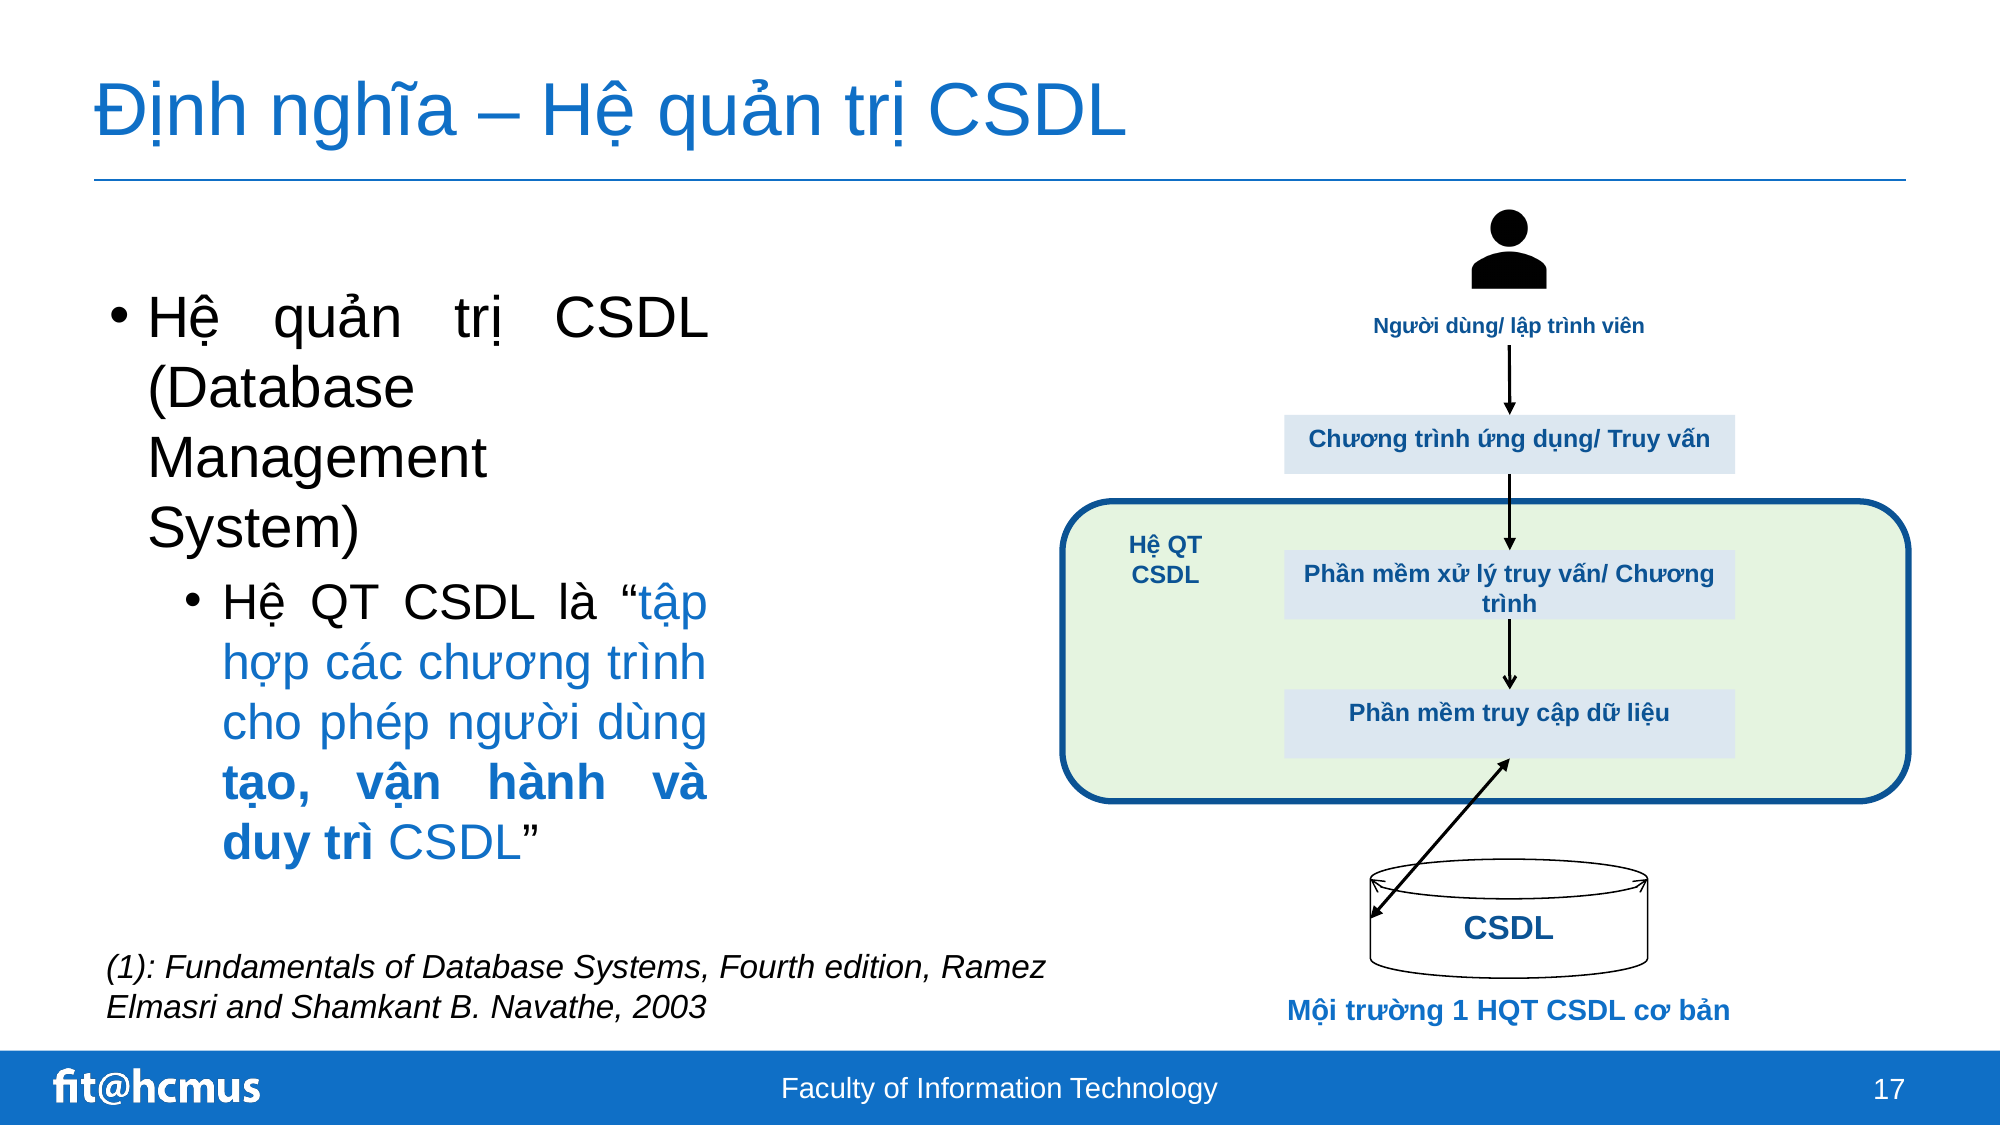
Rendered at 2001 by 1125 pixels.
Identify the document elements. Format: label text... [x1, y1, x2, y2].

list Hệ quản trị CSDL (Database Management System) Hệ QT CSDL là “tập hợp các chương trình cho phép người dùng tạo, vận hành và duy trì CSDL” [94, 271, 723, 937]
picture [53, 1068, 260, 1105]
slide_number 17 [1799, 1050, 1906, 1125]
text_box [1062, 193, 1909, 1035]
footer Faculty of Information Technology [666, 1049, 1334, 1124]
title Định nghĩa – Hệ quản trị CSDL [94, 33, 1906, 178]
text_box (1): Fundamentals of Database Systems, Fourth edition, Ramez Elmasri and Shamkant B. Navathe, 2003 [91, 937, 1062, 1033]
